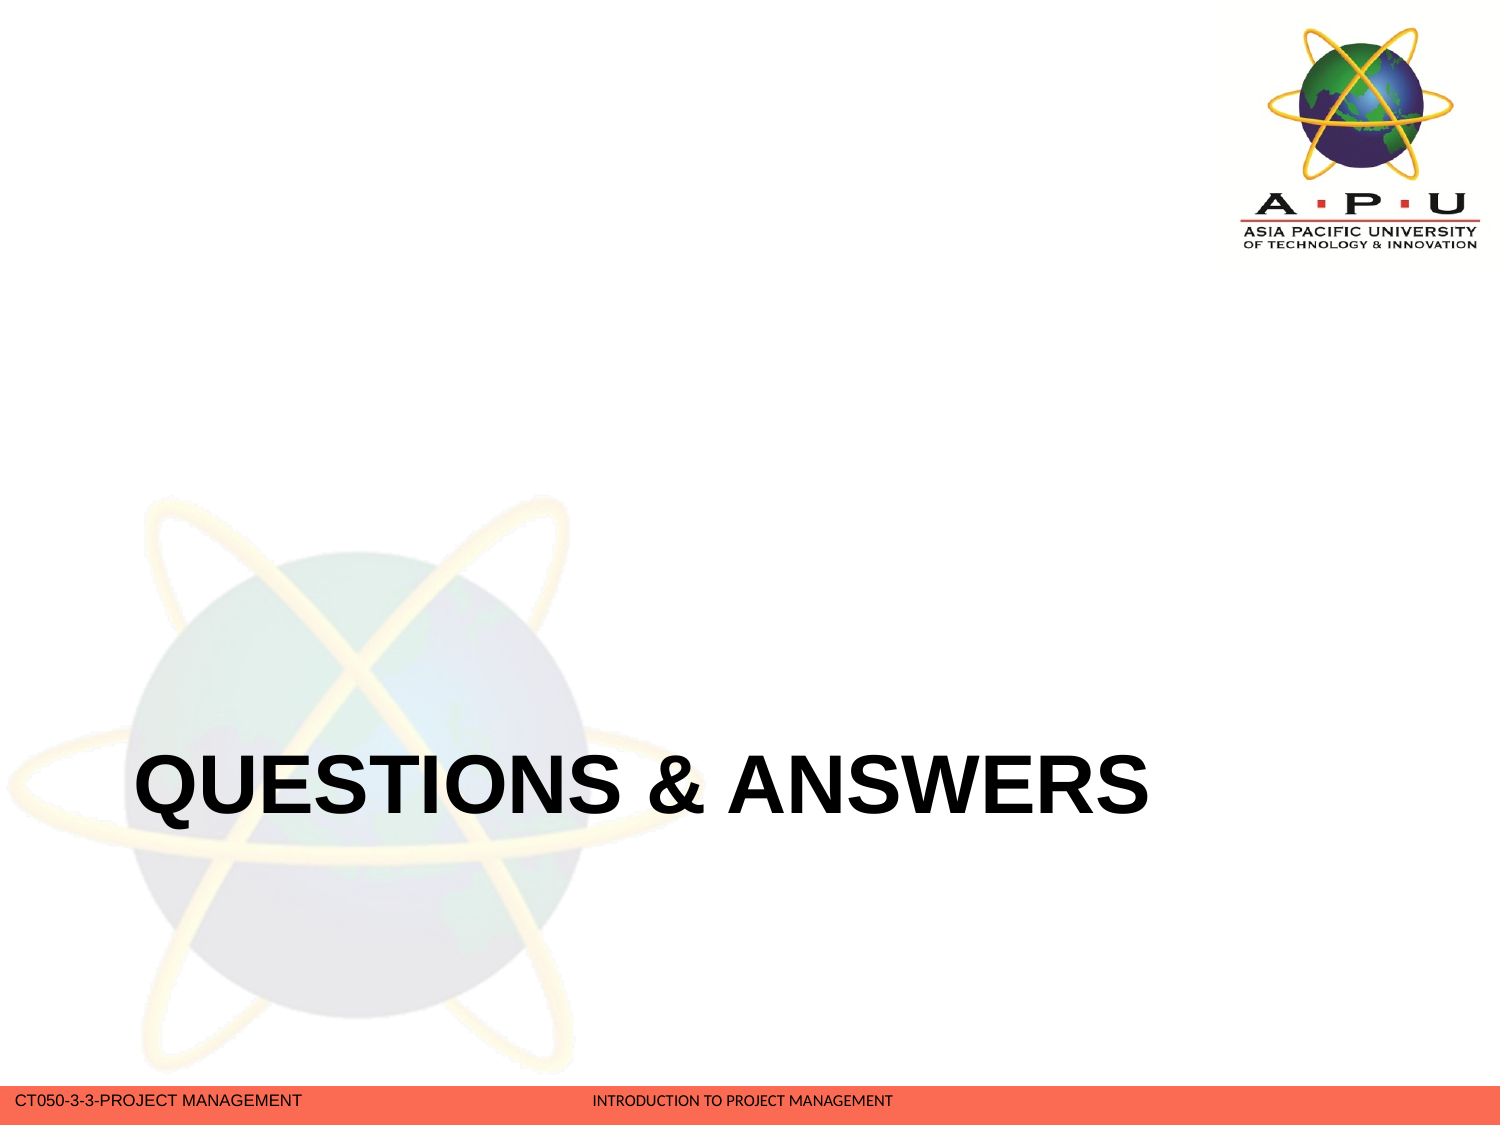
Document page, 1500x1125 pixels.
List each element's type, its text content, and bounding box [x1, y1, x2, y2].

title Questions & answers [118, 722, 1394, 947]
picture [1222, 0, 1500, 277]
